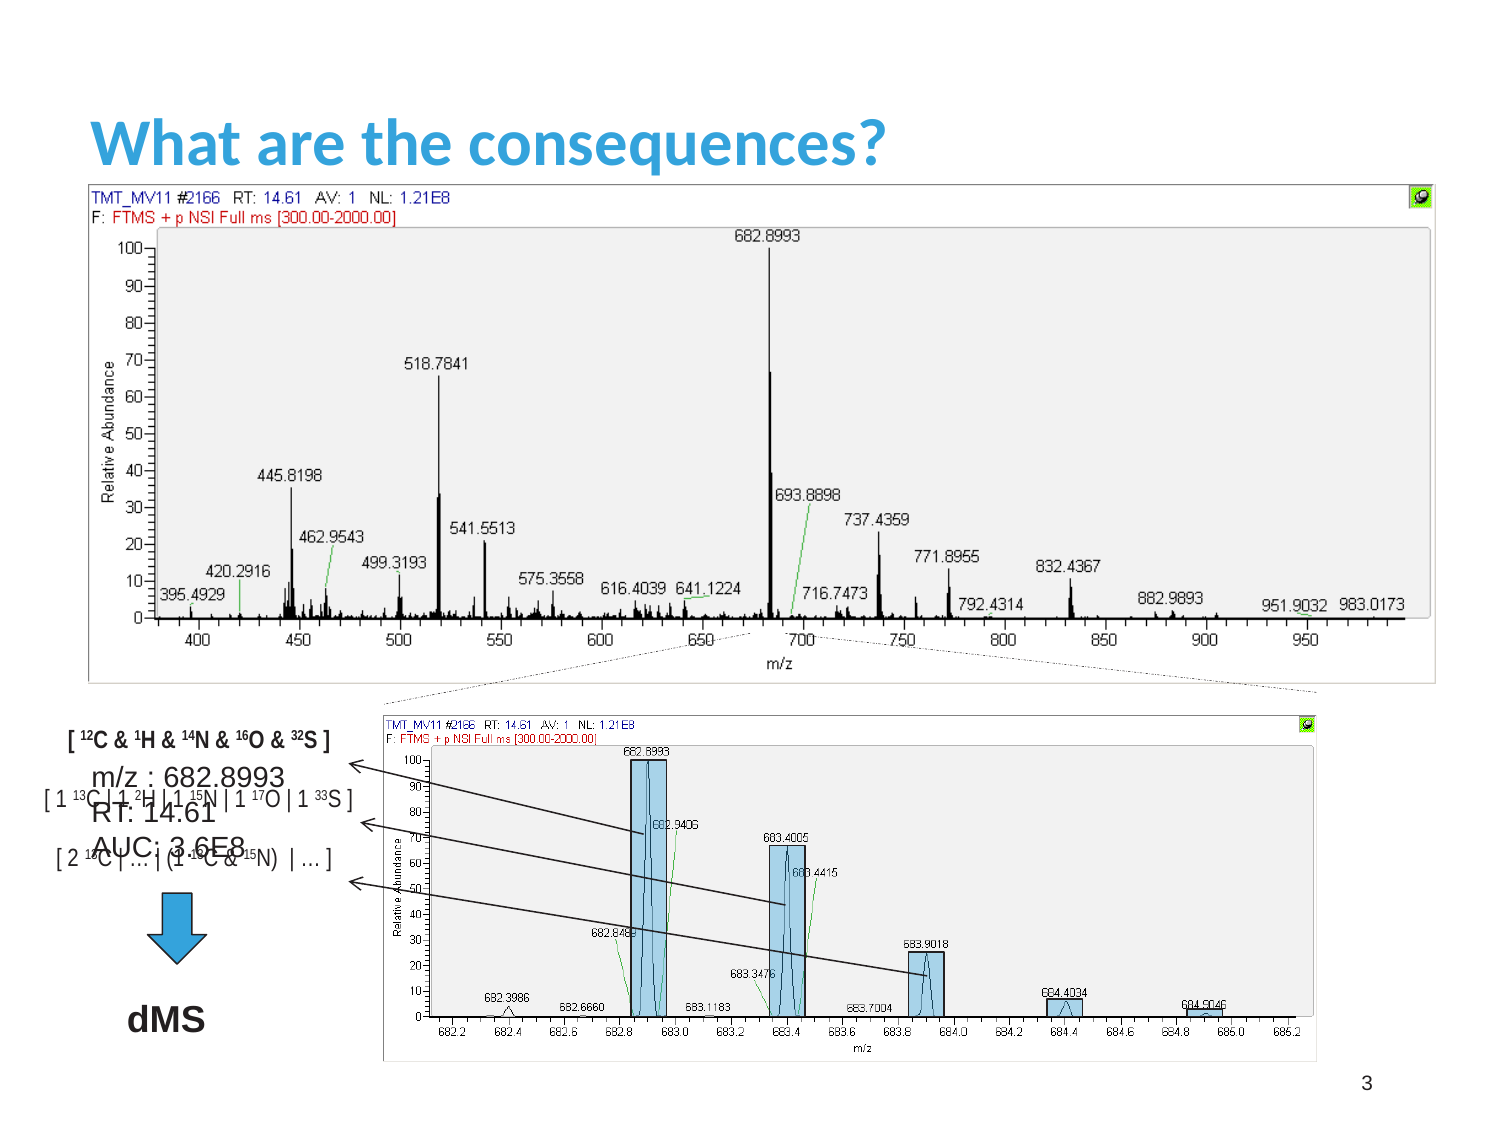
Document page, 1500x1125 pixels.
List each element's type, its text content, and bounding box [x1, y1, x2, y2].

text_box m/z : 682.8993 RT: 14.61 AUC: 3.6E8 [76, 751, 378, 872]
text_box [ 12C & 1H & 14N & 16O & 32S ] [53, 716, 361, 761]
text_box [348, 762, 644, 835]
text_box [785, 633, 1318, 693]
text_box [147, 893, 207, 965]
picture [88, 184, 1436, 685]
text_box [348, 881, 928, 977]
text_box [ 1 13C | 1 2H | 1 15N | 1 17O | 1 33S ] [29, 775, 76, 820]
picture [383, 715, 1318, 1062]
title What are the consequences? [74, 44, 1426, 233]
text_box [ 2 13C | … | (1 13C & 15N) | … ] [41, 834, 354, 879]
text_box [383, 633, 751, 705]
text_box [359, 822, 786, 879]
text_box dMS [112, 987, 242, 1048]
